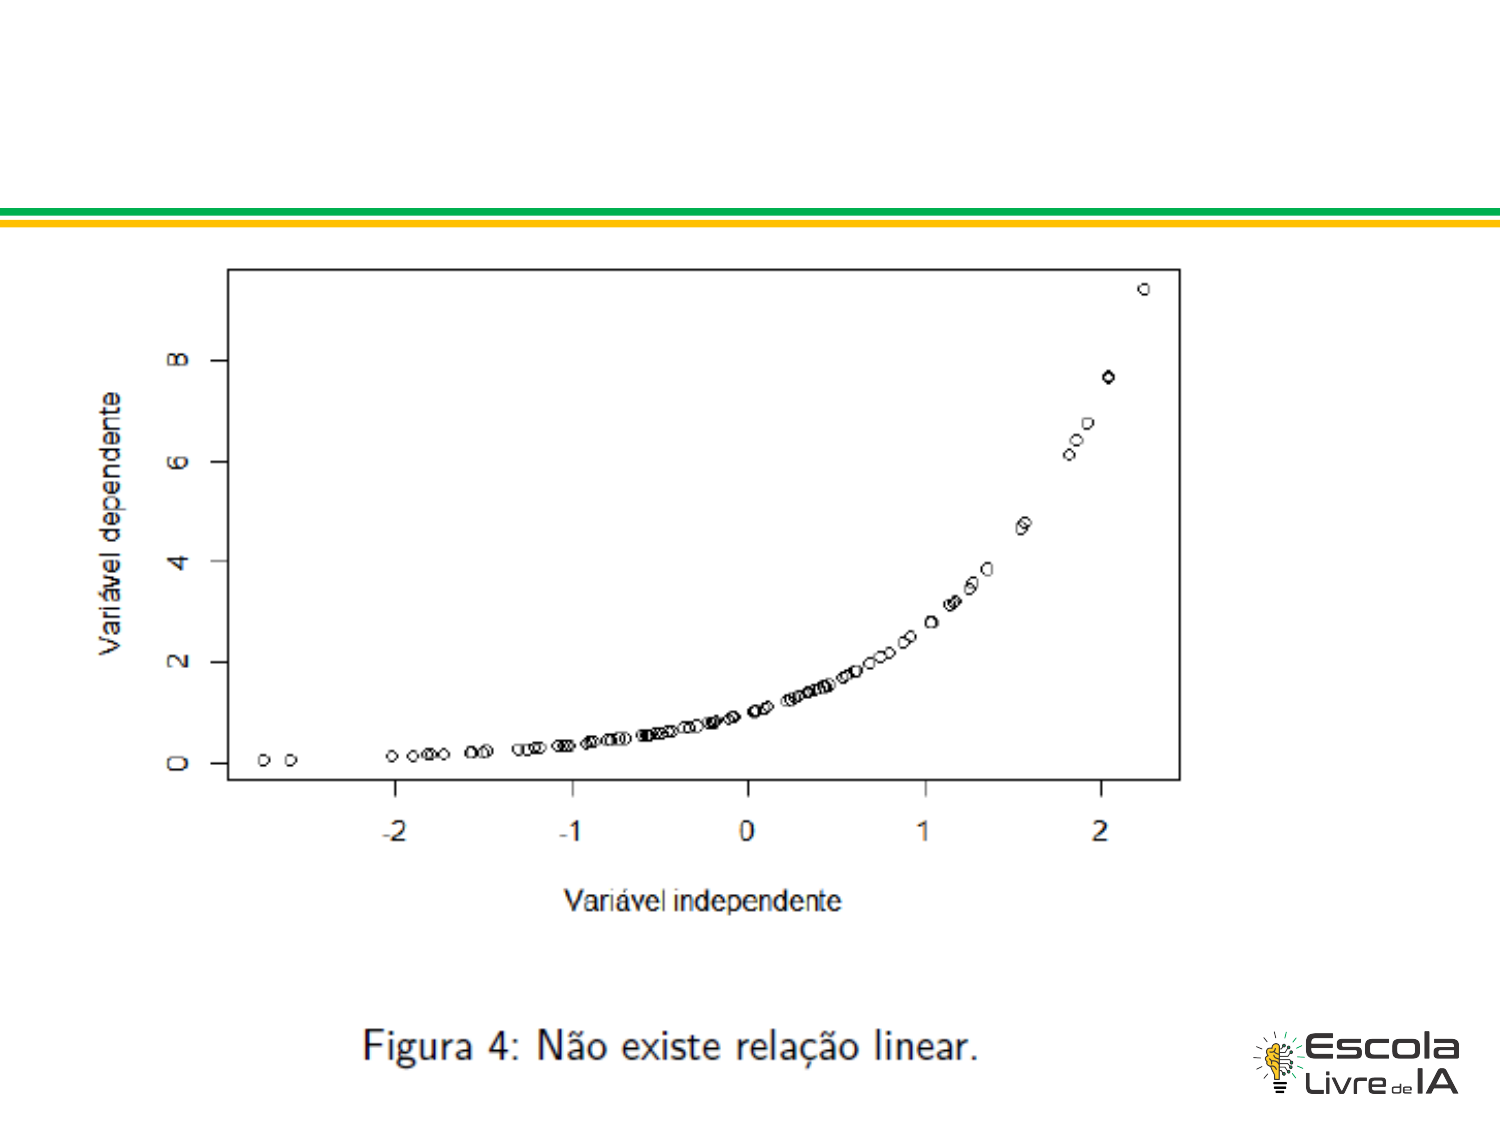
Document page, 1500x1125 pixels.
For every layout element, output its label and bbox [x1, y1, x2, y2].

text_box [0, 207, 1500, 228]
picture [81, 230, 1204, 1112]
picture [1253, 1031, 1459, 1095]
